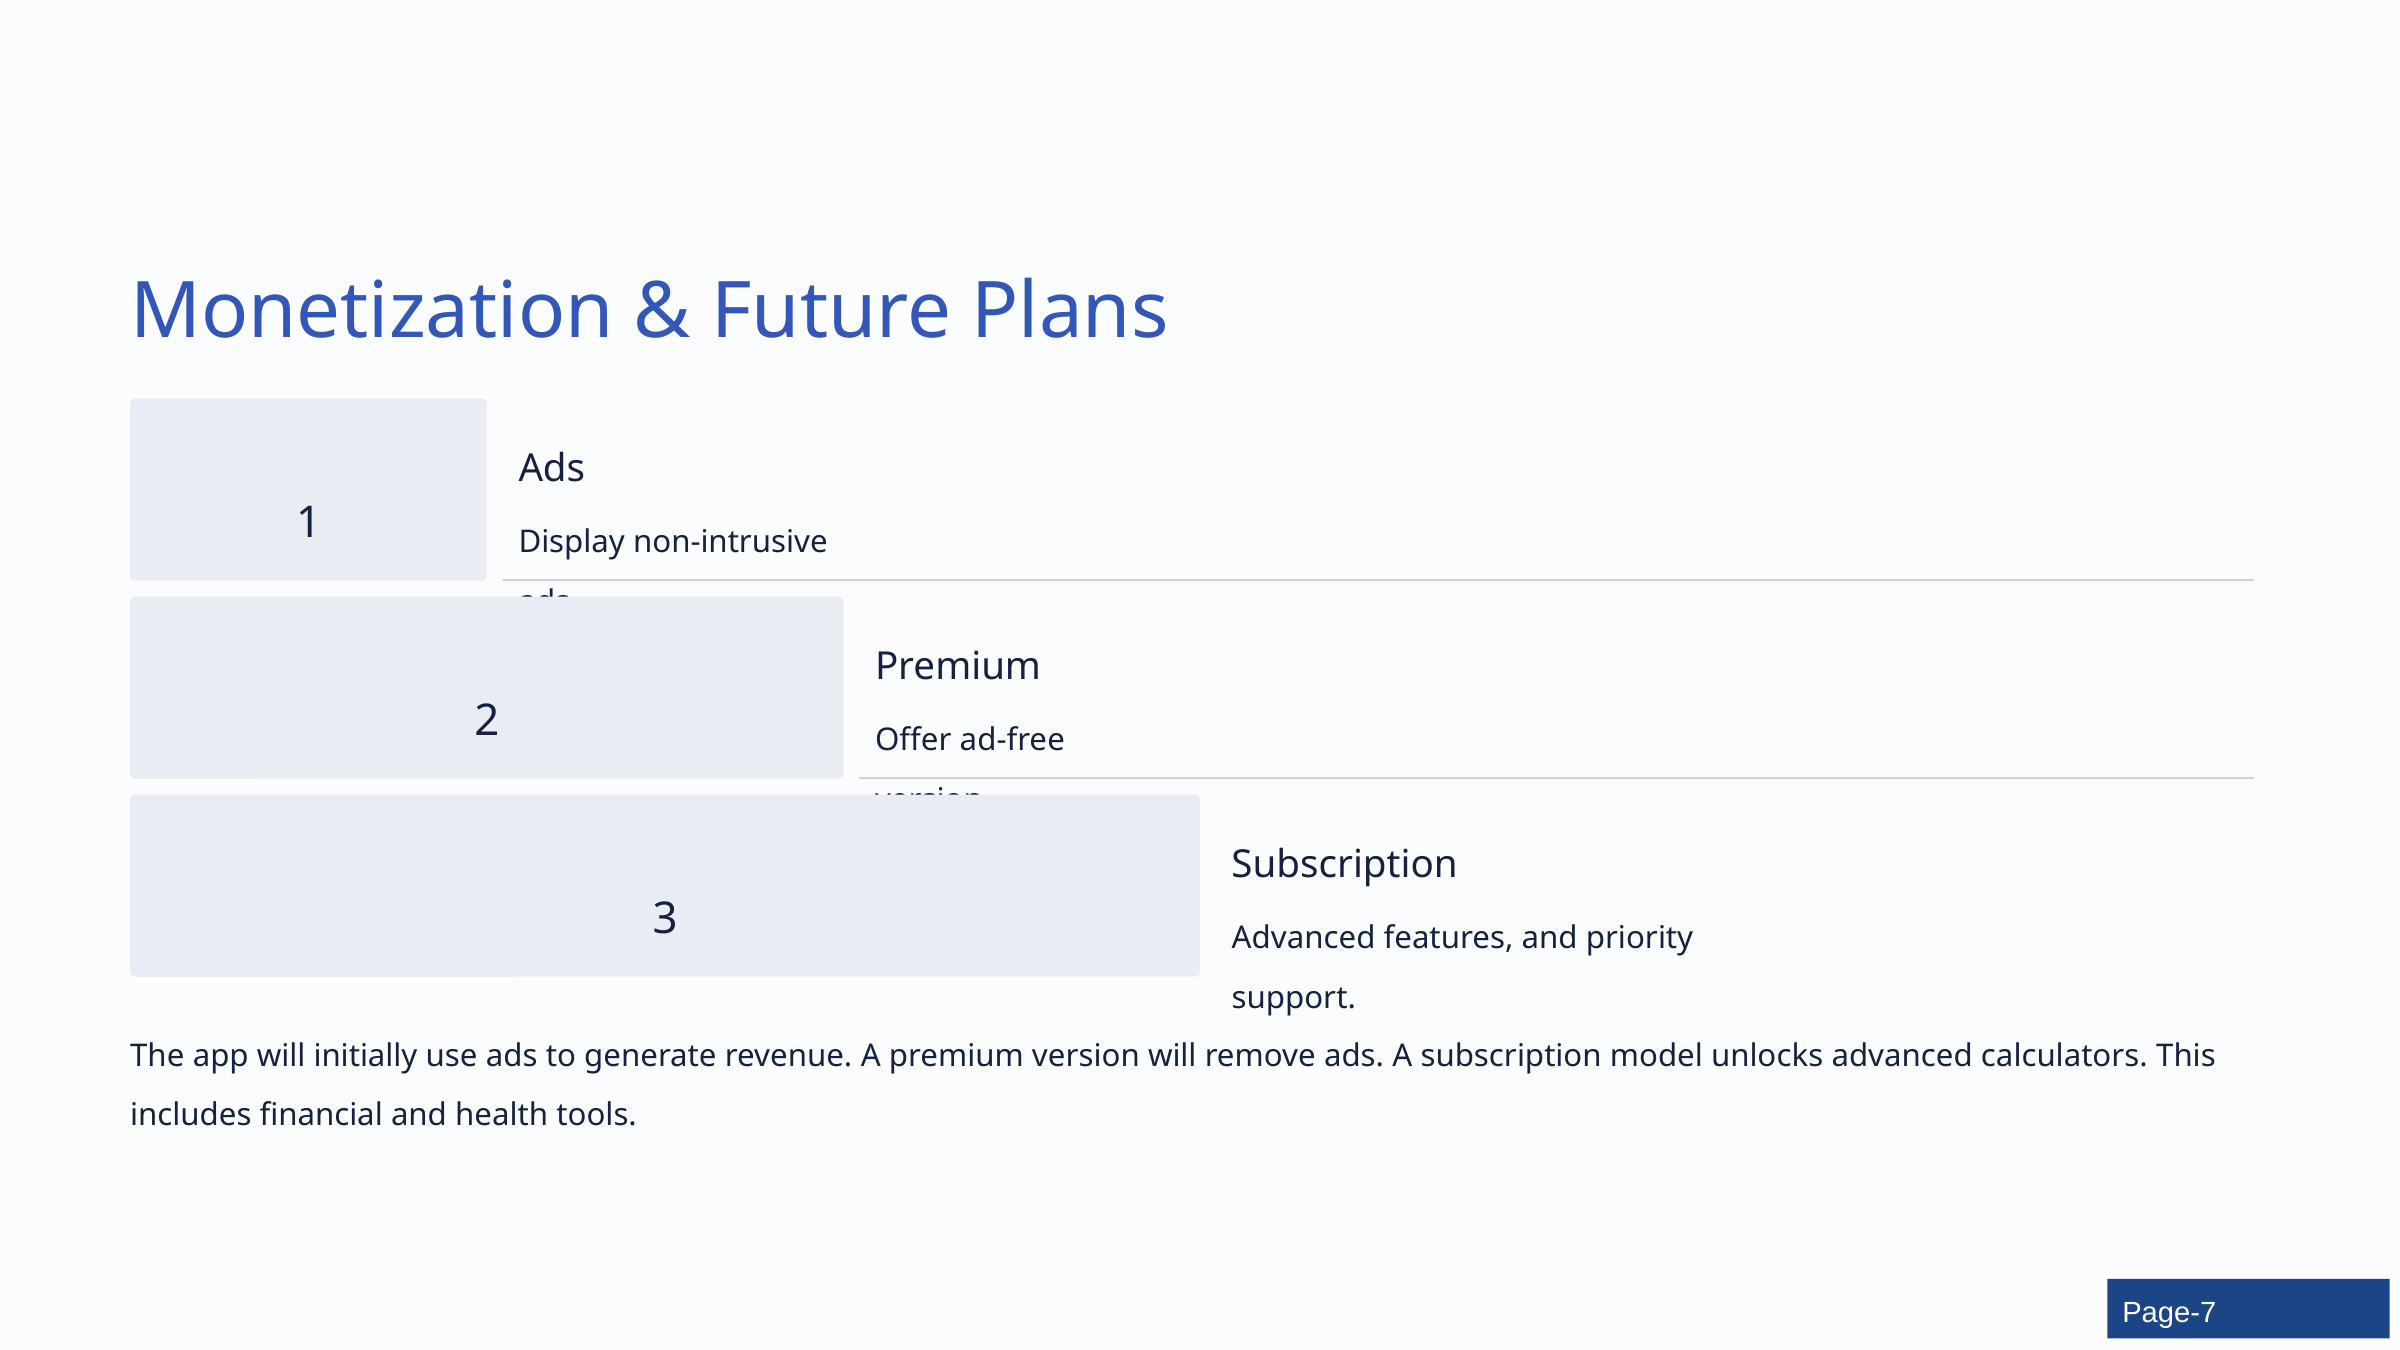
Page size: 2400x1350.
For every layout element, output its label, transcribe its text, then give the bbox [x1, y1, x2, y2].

text_box The app will initially use ads to generate revenue. A premium version will remove ads. A subscription model unlocks advanced calculators. This includes financial and health tools. [130, 1012, 2270, 1114]
text_box Page-7 [2107, 1278, 2390, 1339]
text_box [130, 398, 487, 581]
text_box 2 [464, 659, 509, 716]
text_box Advanced features, and priority support. [1231, 894, 1793, 946]
text_box [130, 794, 1201, 977]
text_box [130, 596, 844, 779]
text_box Ads [518, 430, 878, 480]
text_box 1 [286, 461, 331, 518]
text_box Display non-intrusive ads. [518, 498, 878, 550]
text_box Subscription [1231, 826, 1627, 876]
text_box Premium [874, 628, 1171, 678]
text_box Monetization & Future Plans [130, 236, 1192, 336]
picture [2106, 1271, 2389, 1339]
text_box Offer ad-free version. [874, 696, 1171, 748]
text_box 3 [642, 857, 688, 914]
